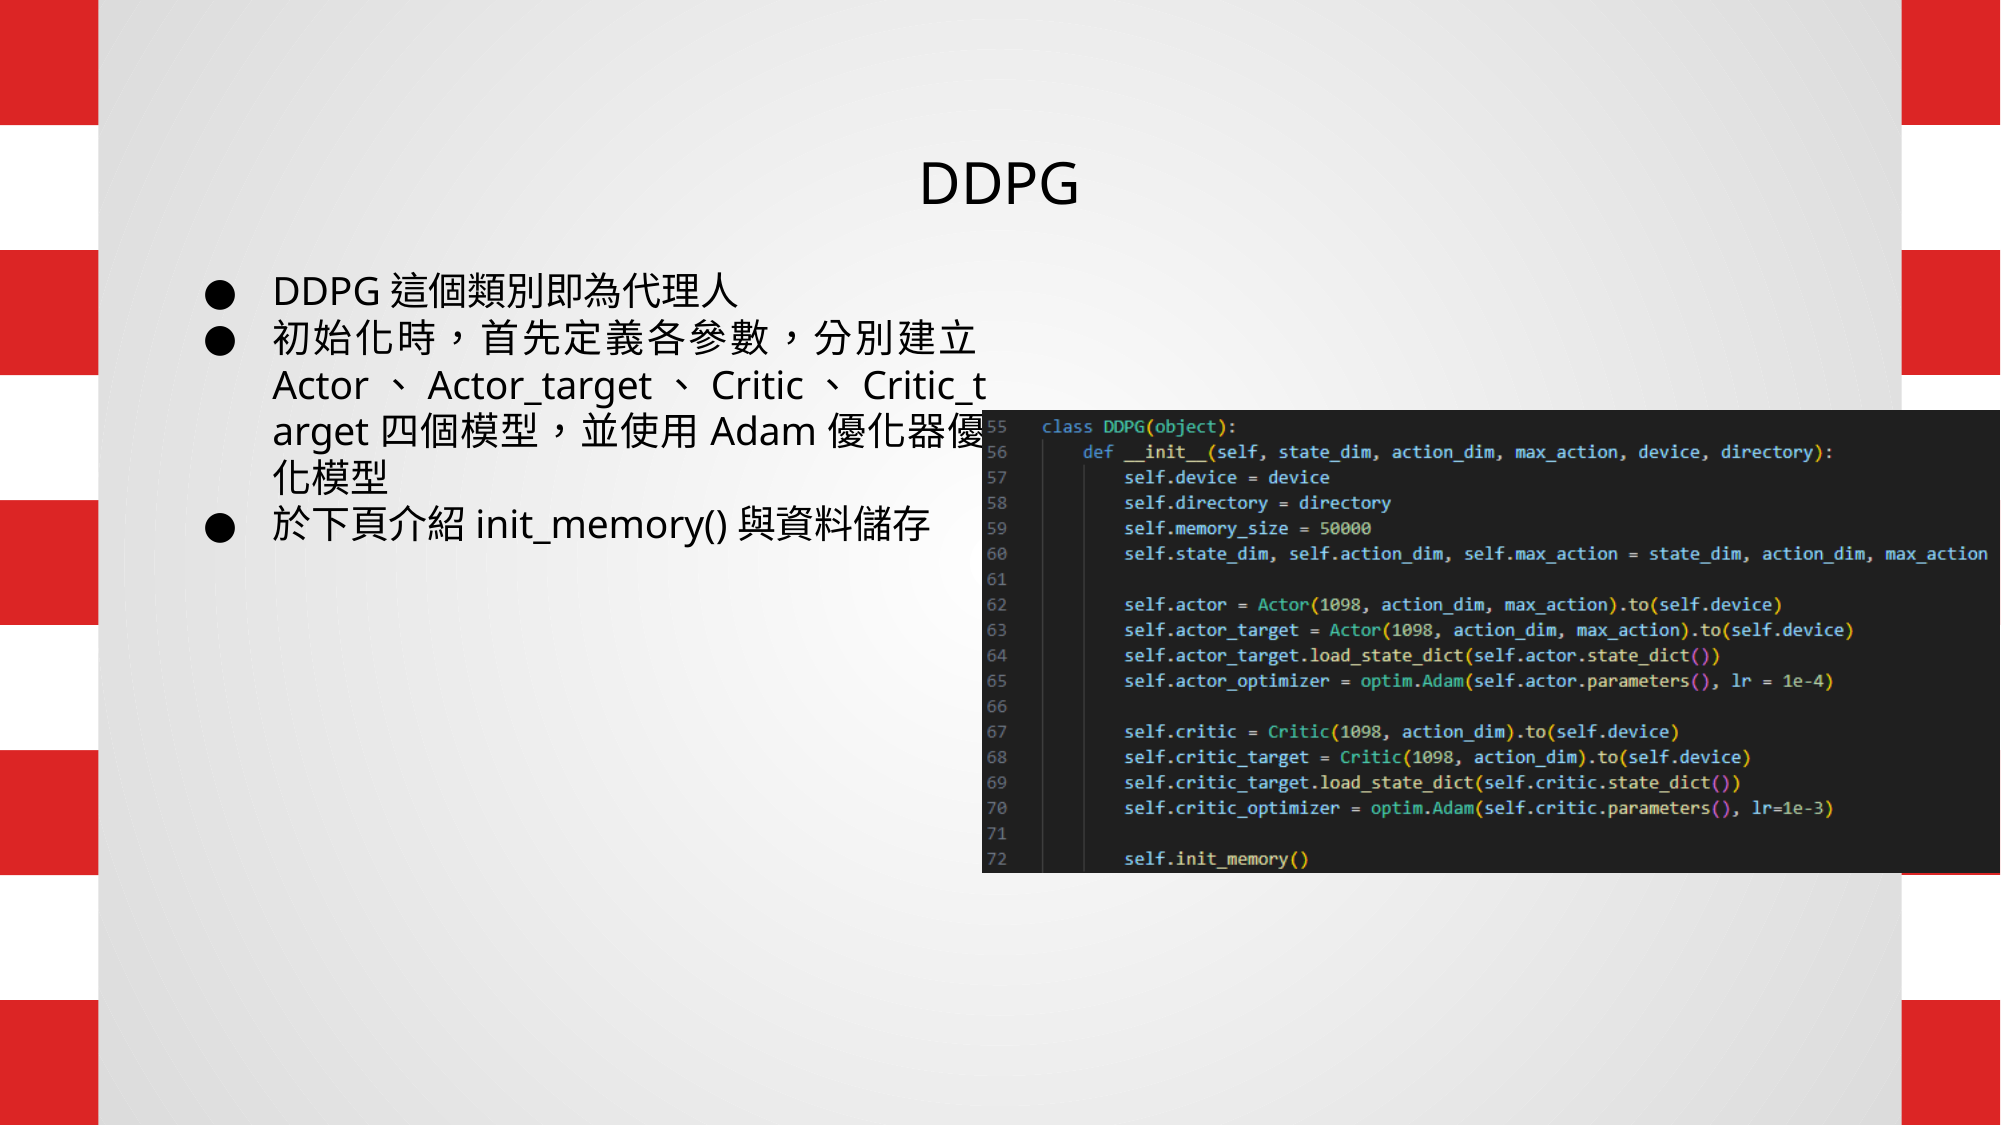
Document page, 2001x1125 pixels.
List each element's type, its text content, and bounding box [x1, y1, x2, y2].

picture [982, 410, 2000, 874]
list DDPG這個類別即為代理人 初始化時，首先定義各參數，分別建立Actor、Actor_target、Critic、Critic_target四個模型，並使用Adam優化器優化模型 於下頁介紹init_memory()與資料儲存 [157, 252, 1002, 650]
title DDPG [157, 118, 1843, 244]
